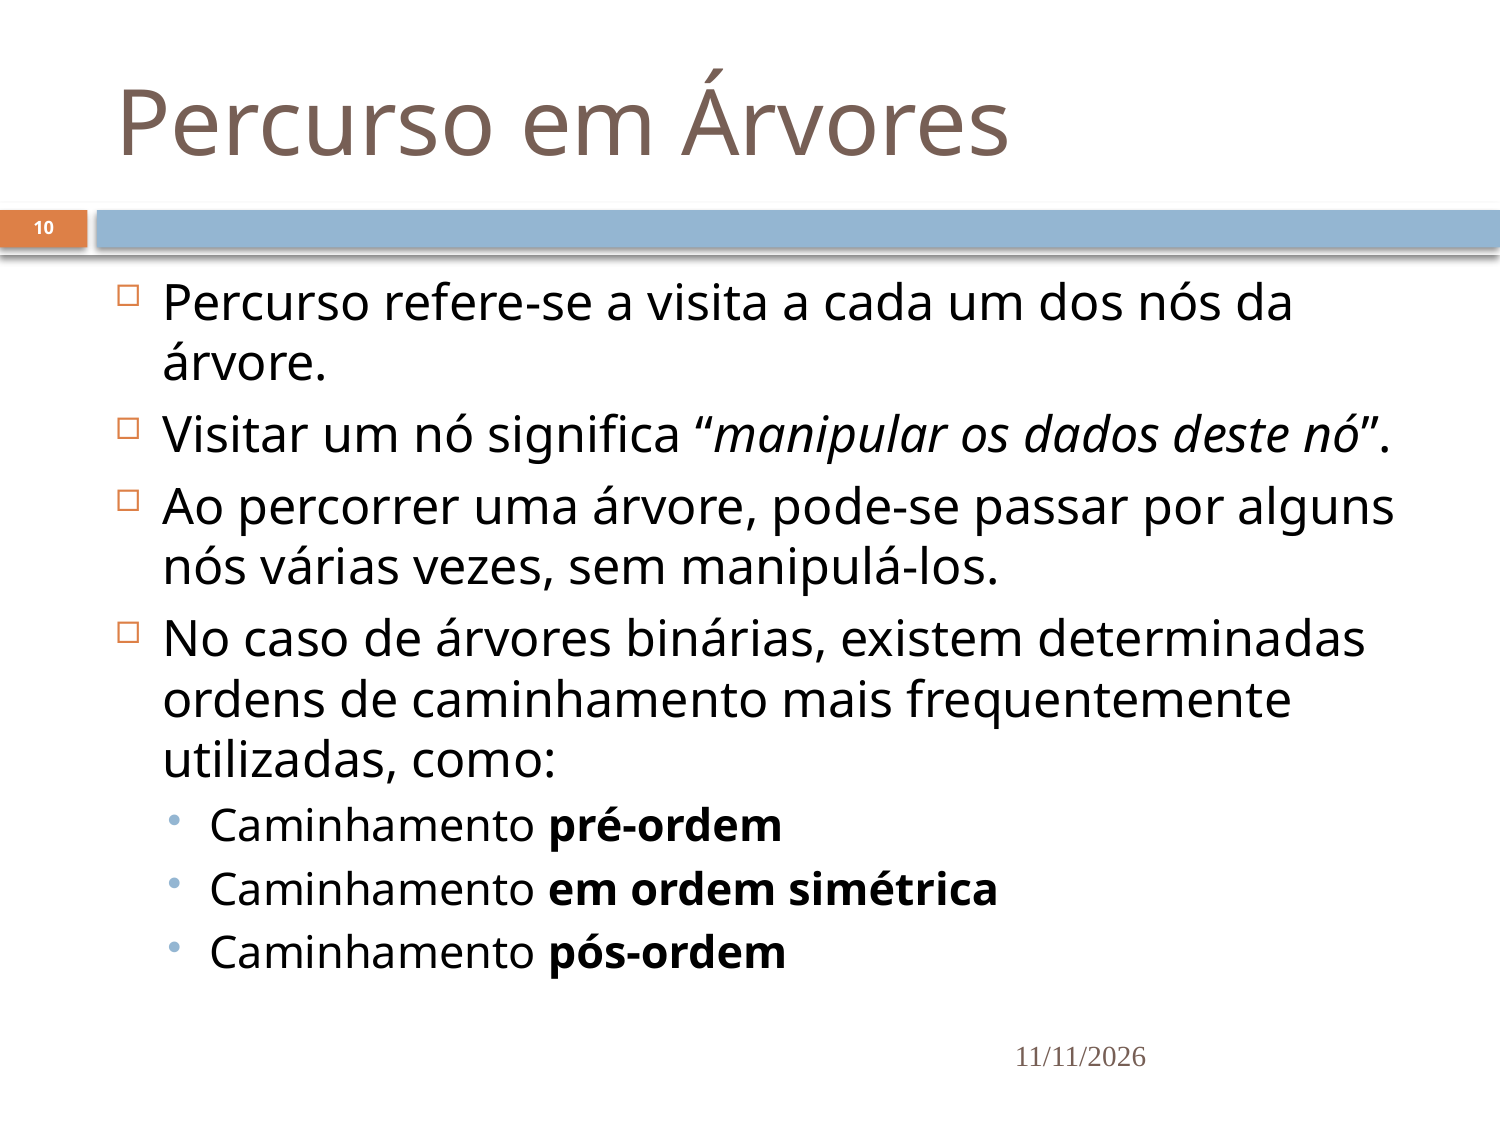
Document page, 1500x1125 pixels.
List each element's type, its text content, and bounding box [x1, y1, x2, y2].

slide_number 10 [0, 208, 88, 249]
title Percurso em Árvores [100, 37, 1438, 200]
list Percurso refere-se a visita a cada um dos nós da árvore. Visitar um nó significa “manipular os dados deste nó”. Ao percorrer uma árvore, pode-se passar por alguns nós várias vezes, sem manipulá-los. No caso de árvores binárias, existem determinadas ordens de caminhamento mais frequentemente utilizadas, como: Caminhamento pré-­ordem Caminhamento em ordem simétrica Caminhamento pós­-ordem [100, 262, 1438, 1000]
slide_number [999, 1025, 1438, 1085]
